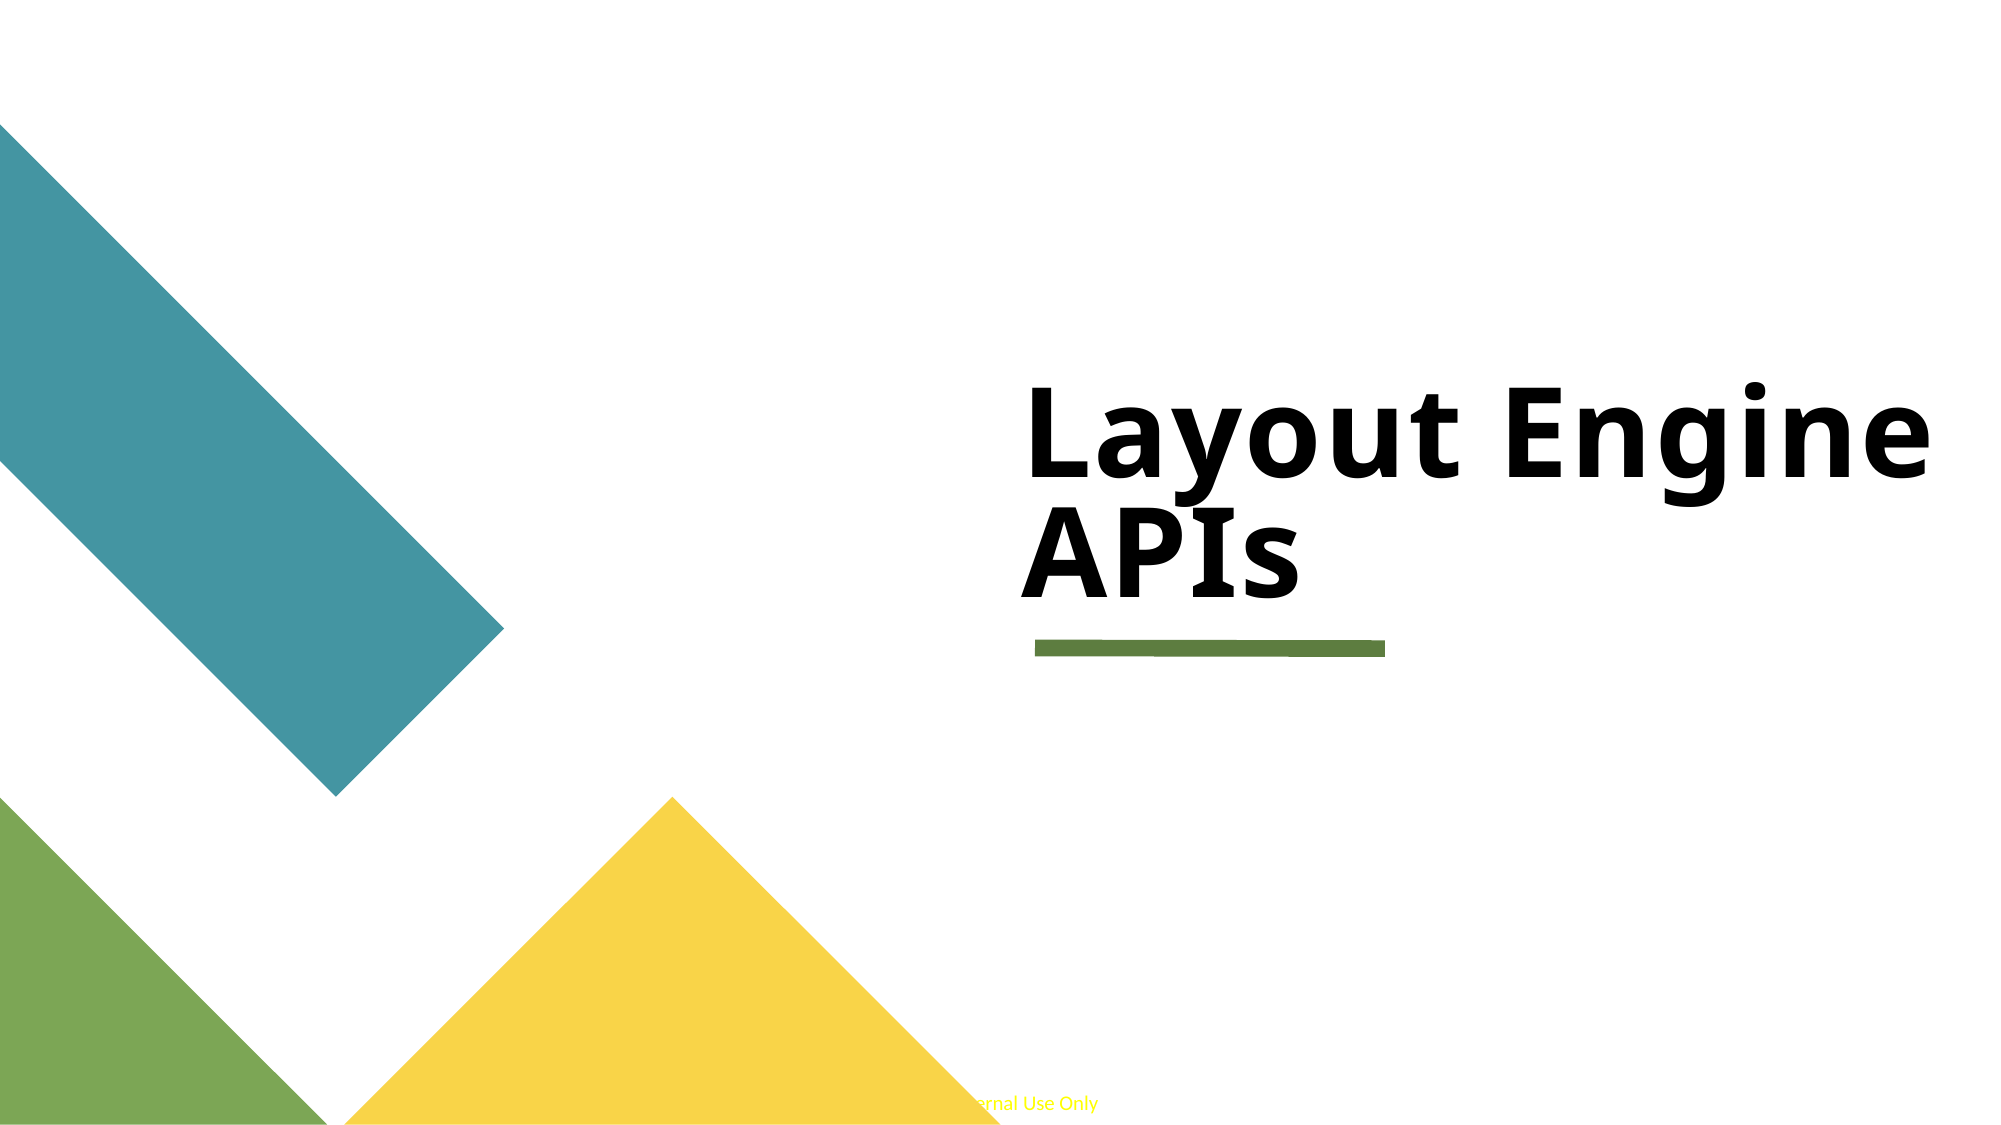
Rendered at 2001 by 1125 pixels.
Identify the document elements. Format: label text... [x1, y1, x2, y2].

title Layout Engine APIs [1021, 81, 2000, 622]
